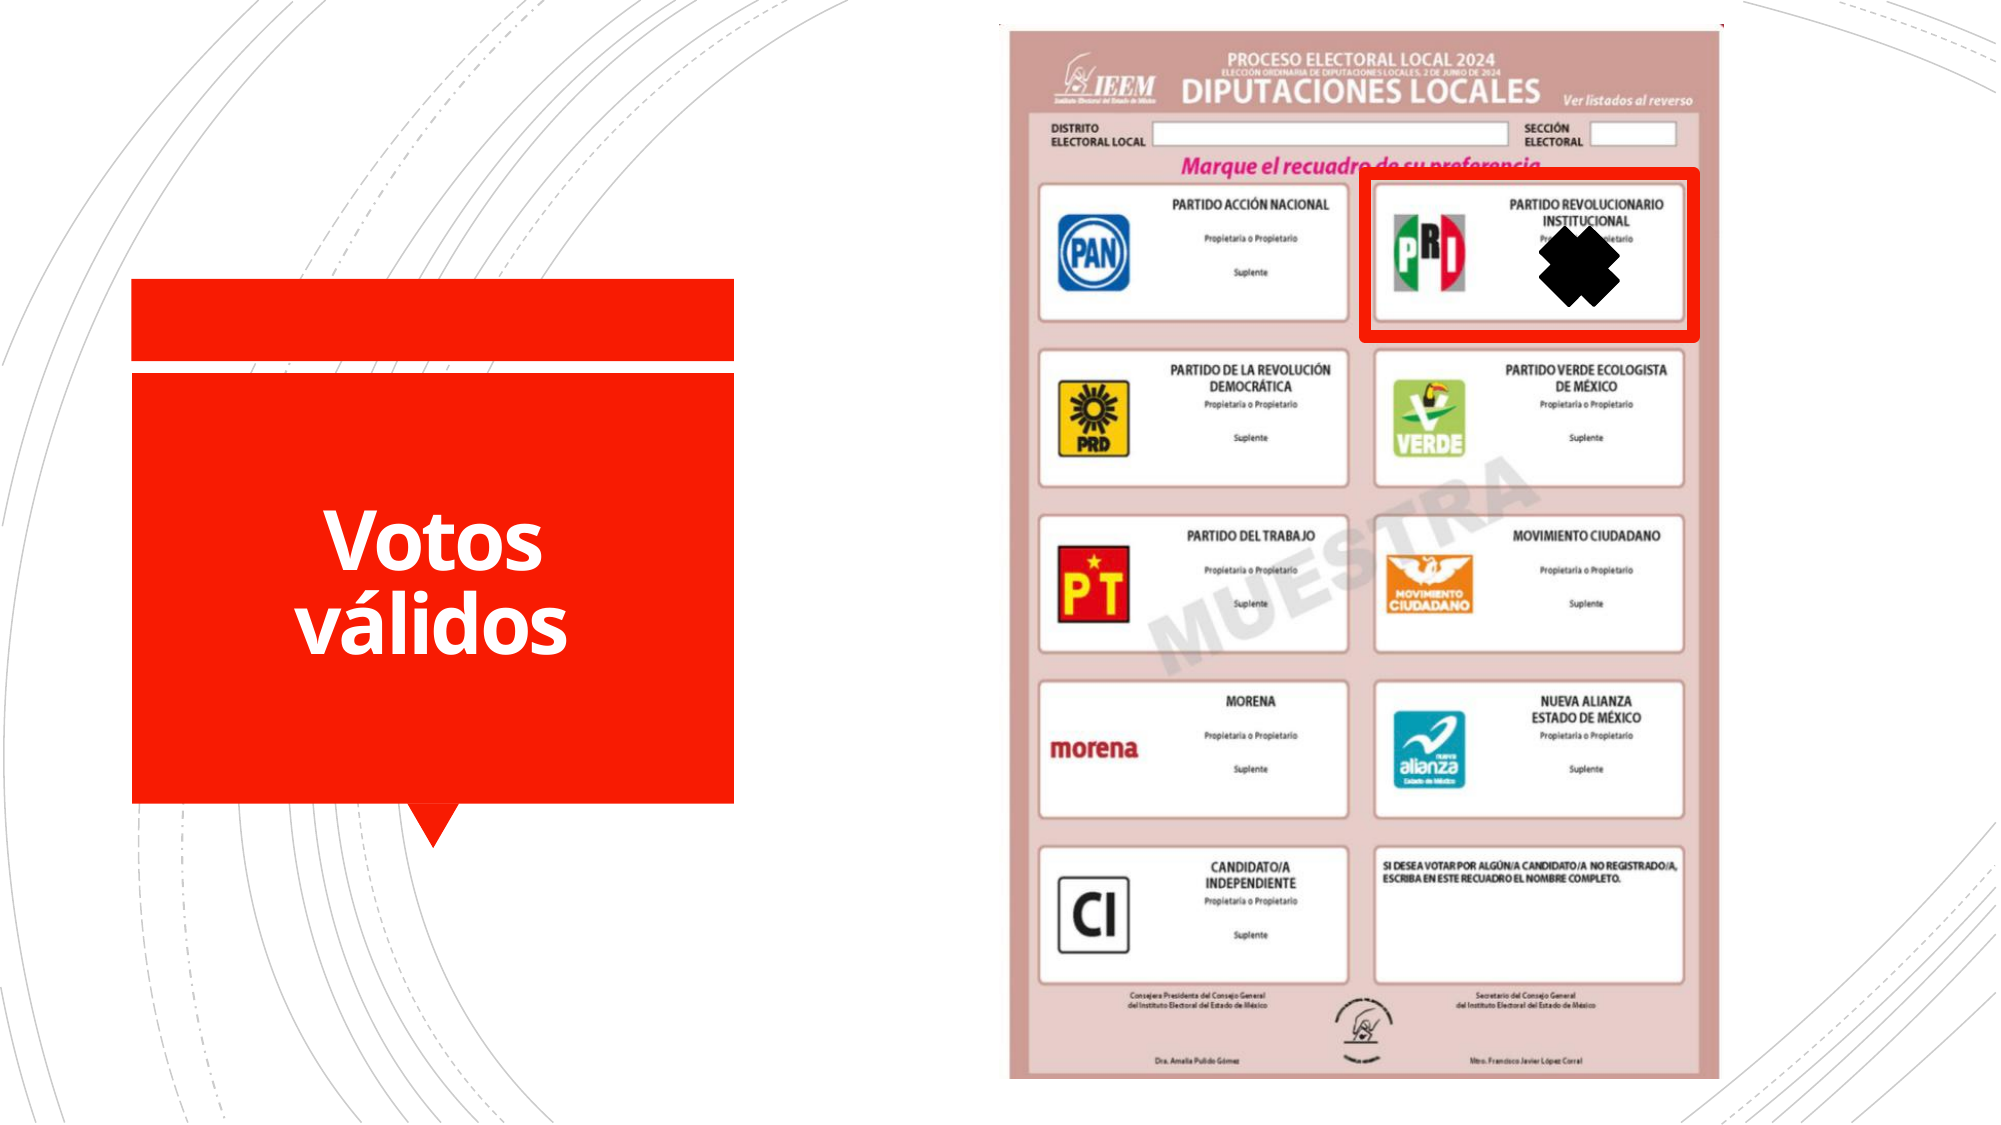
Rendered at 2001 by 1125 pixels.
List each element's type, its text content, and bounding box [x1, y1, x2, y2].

title Votos válidos [145, 385, 720, 789]
picture [999, 24, 1724, 1080]
